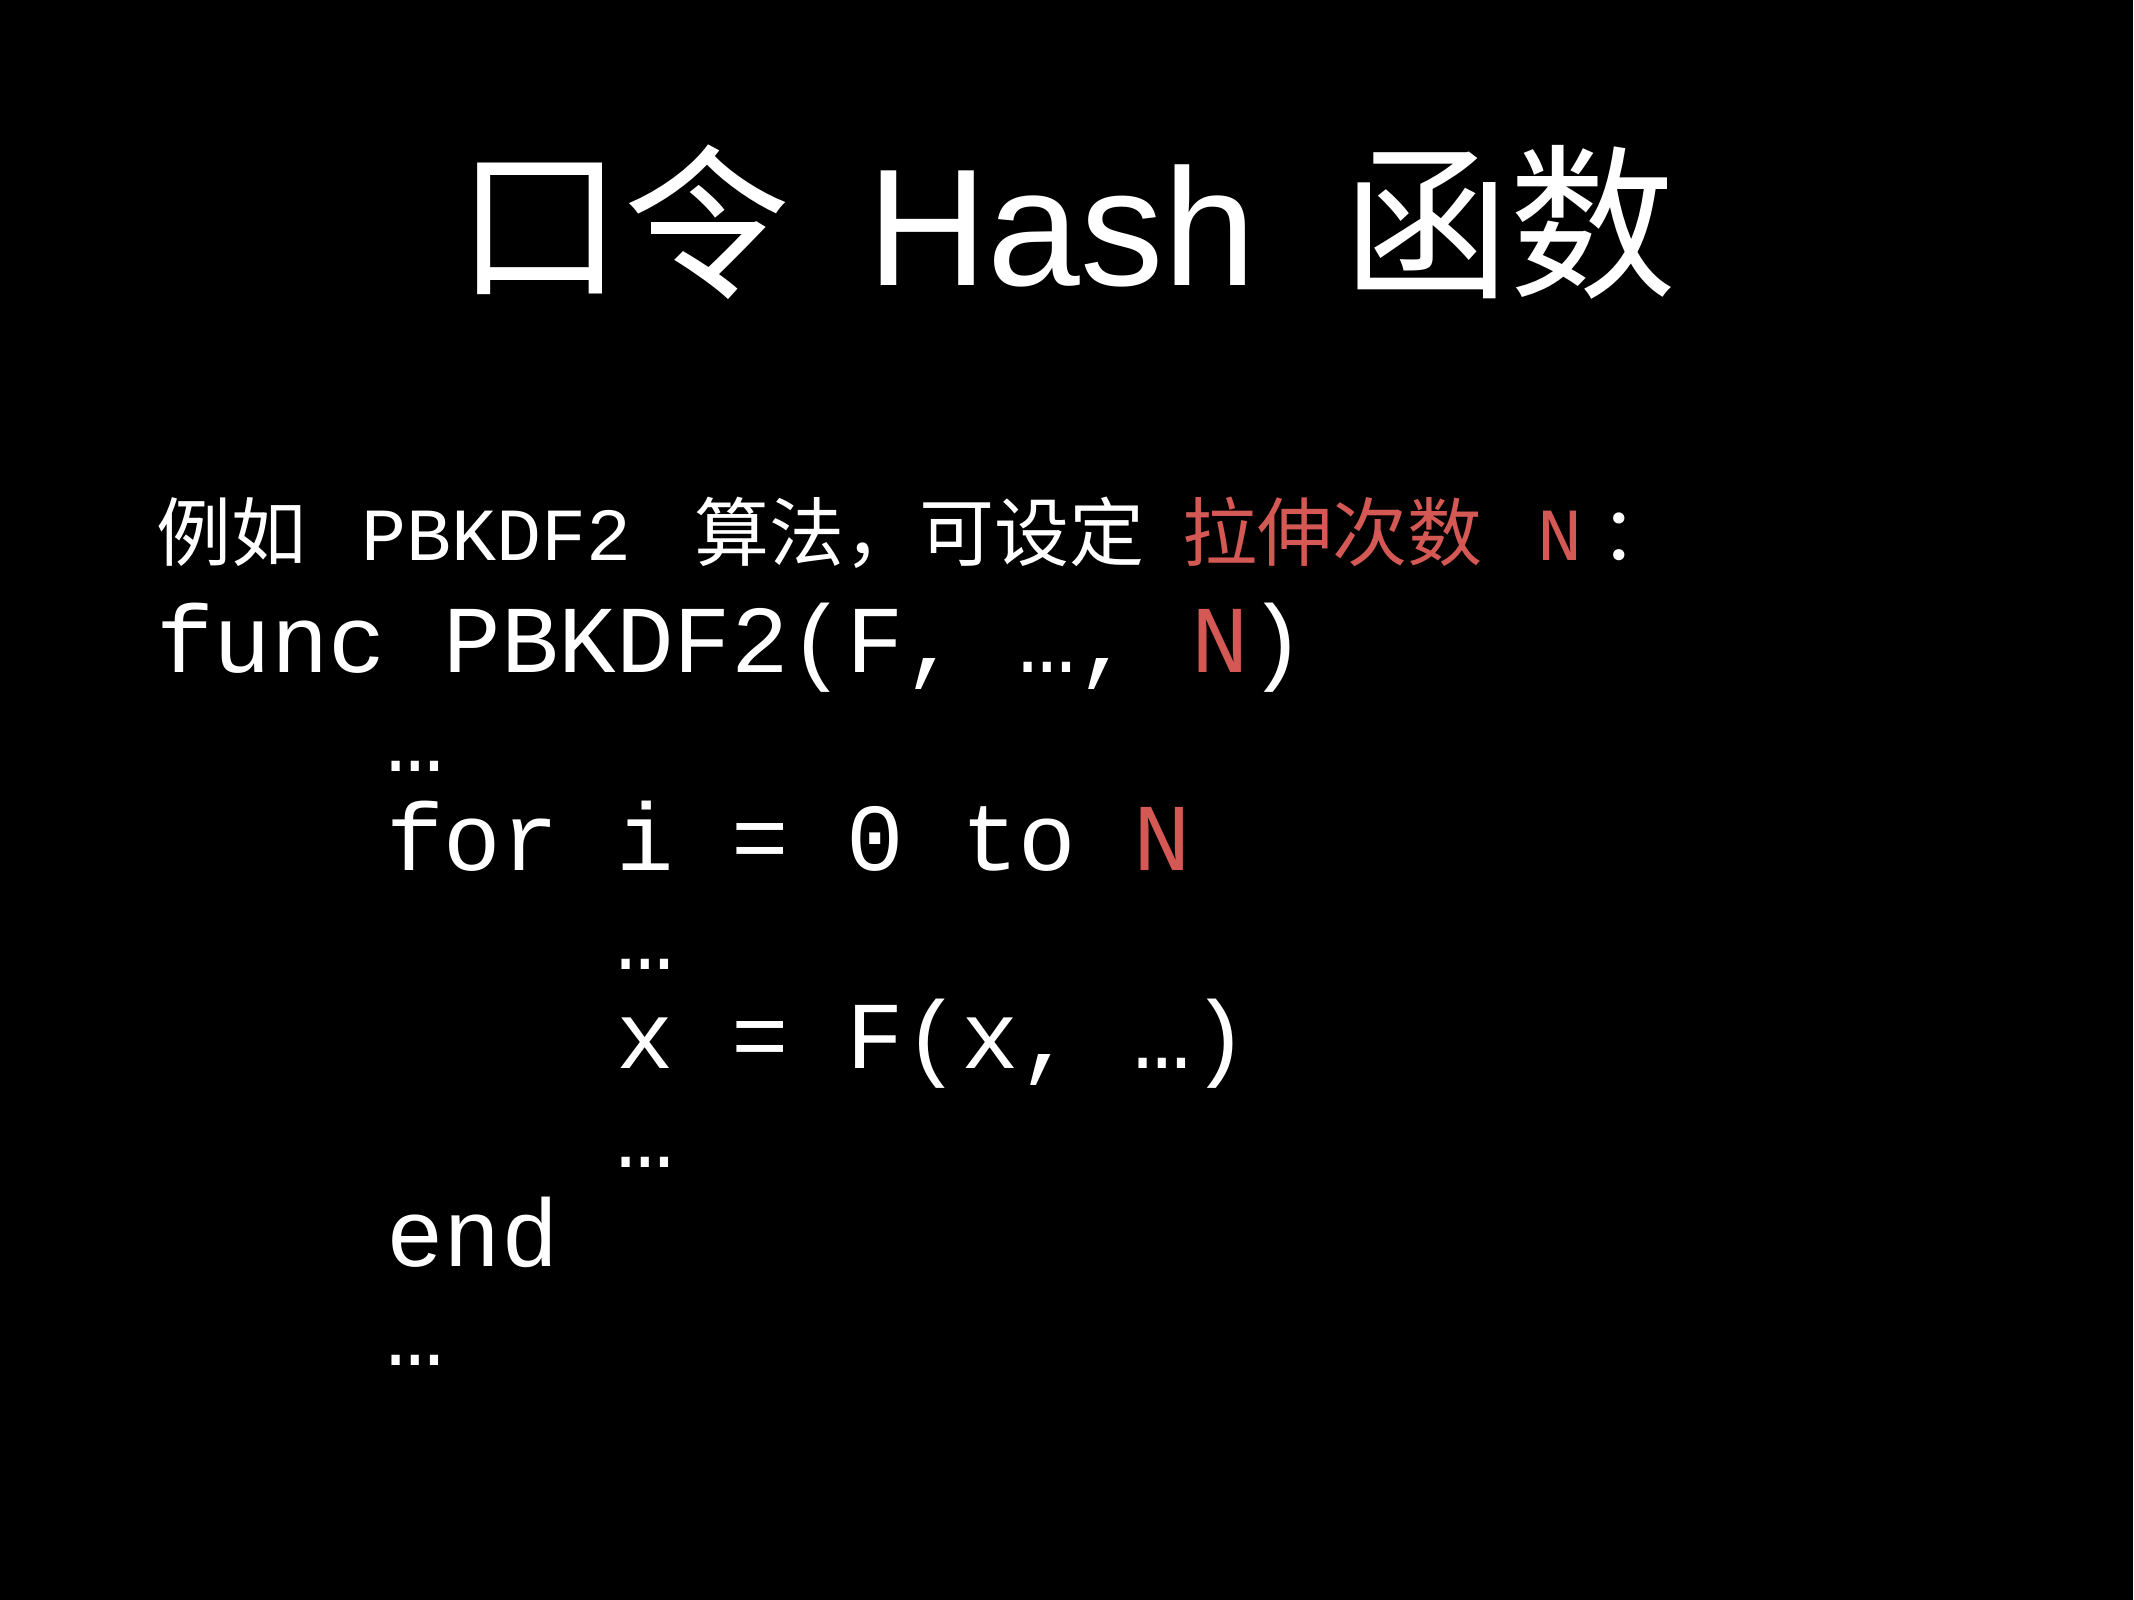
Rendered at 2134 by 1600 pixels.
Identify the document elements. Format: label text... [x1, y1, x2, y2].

list 例如 PBKDF2 算法，可设定 拉伸次数 N： func PBKDF2(F, …, N) … for i = 0 to N … x = F(x, …) … end … [155, 440, 1978, 1544]
title 口令 Hash 函数 [155, 41, 1978, 397]
